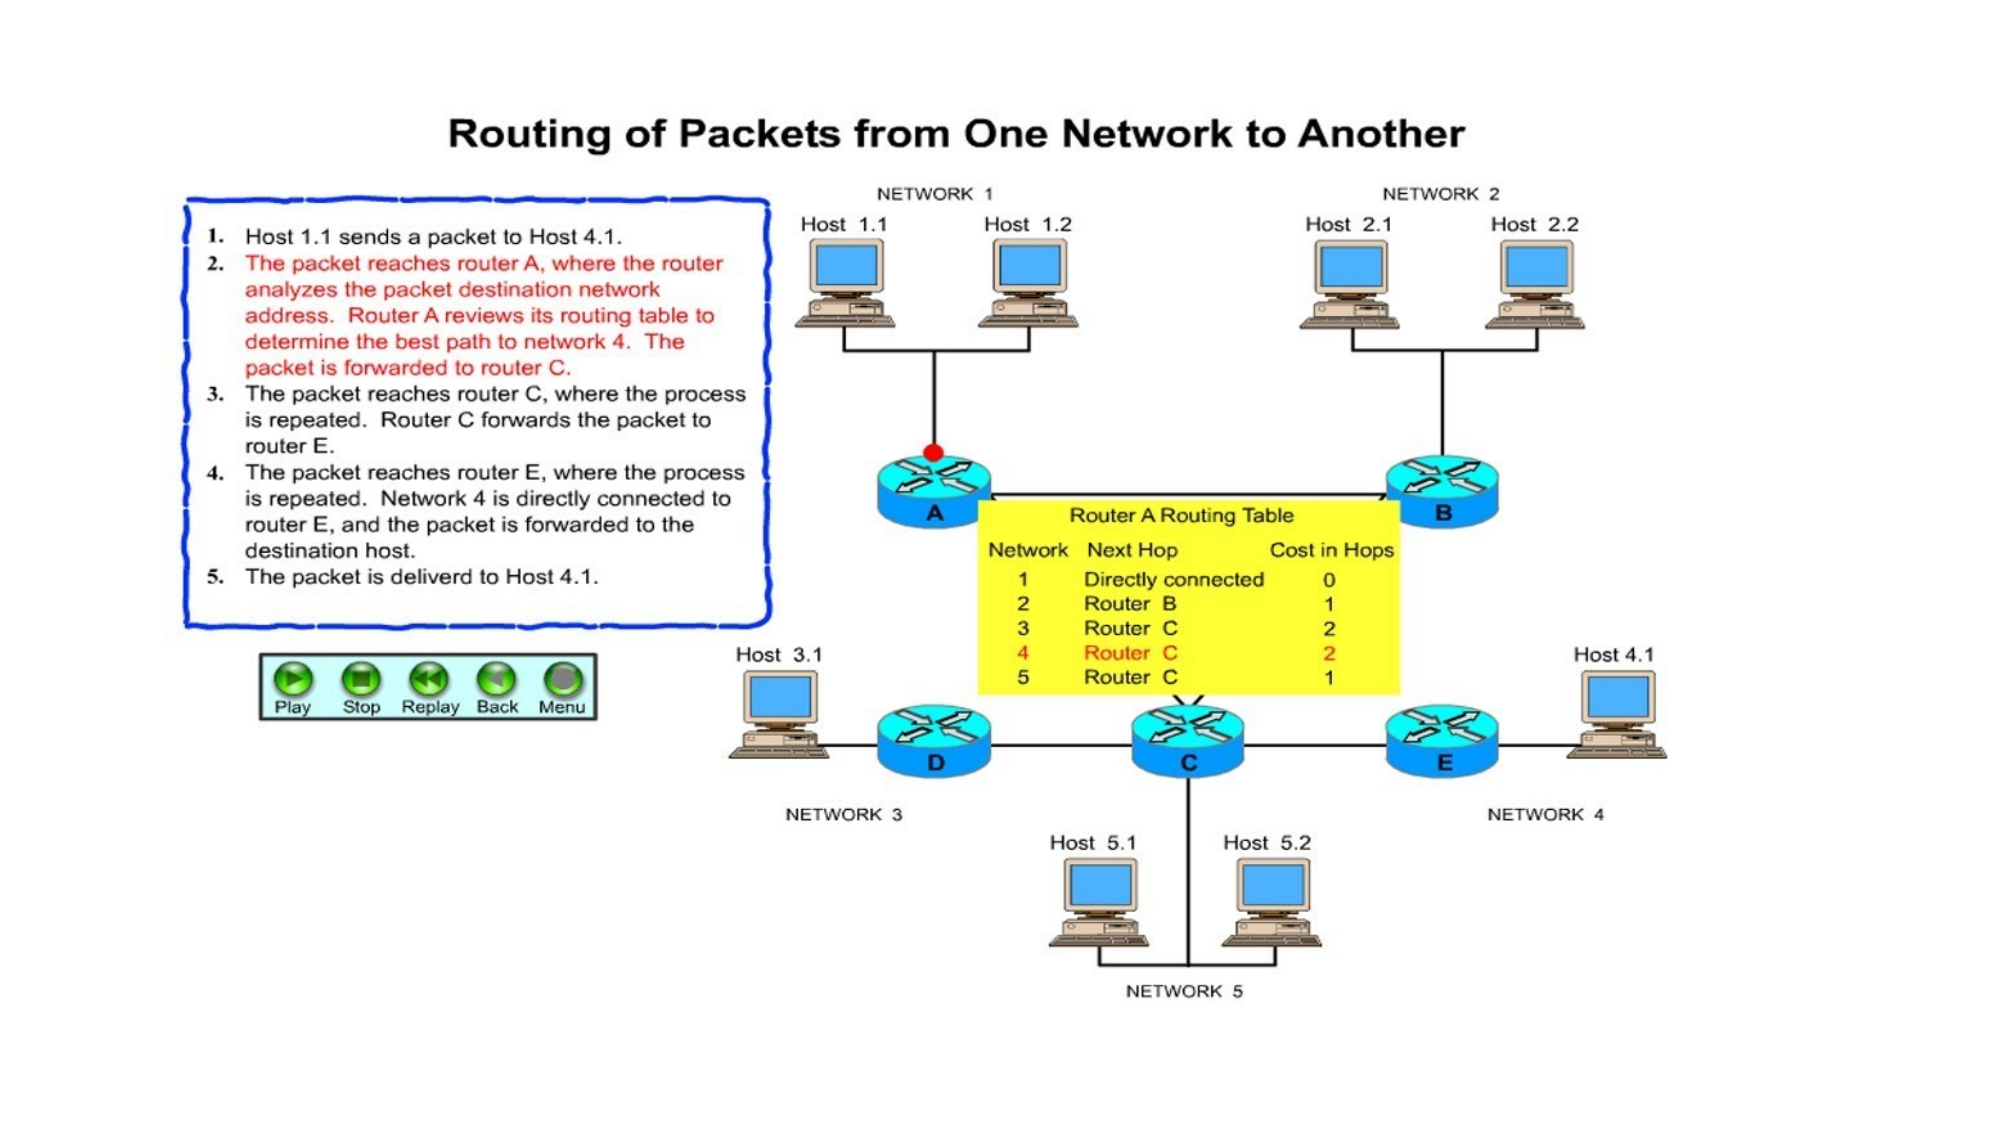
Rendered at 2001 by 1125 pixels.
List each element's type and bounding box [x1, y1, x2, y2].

list [104, 90, 1750, 1016]
